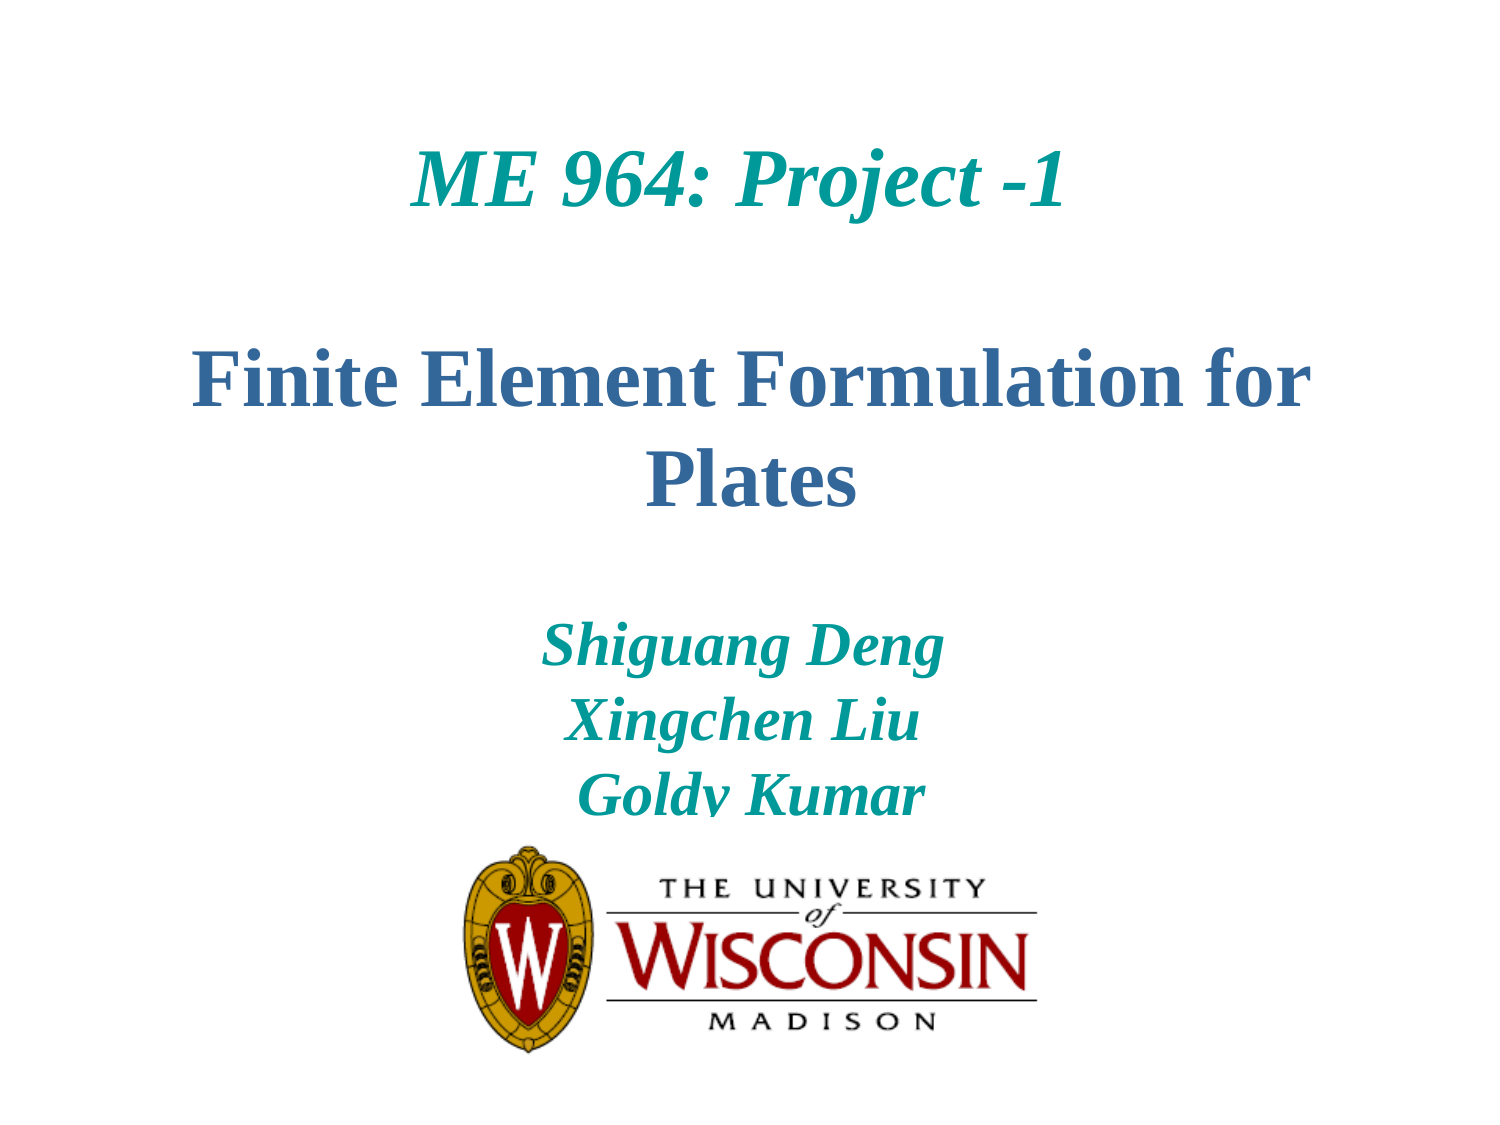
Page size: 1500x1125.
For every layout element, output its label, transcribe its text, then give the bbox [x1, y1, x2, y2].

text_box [458, 816, 1042, 1076]
title ME 964: Project -1 Finite Element Formulation for Plates Shiguang Deng Xingchen Liu Goldy Kumar [62, 112, 1442, 859]
